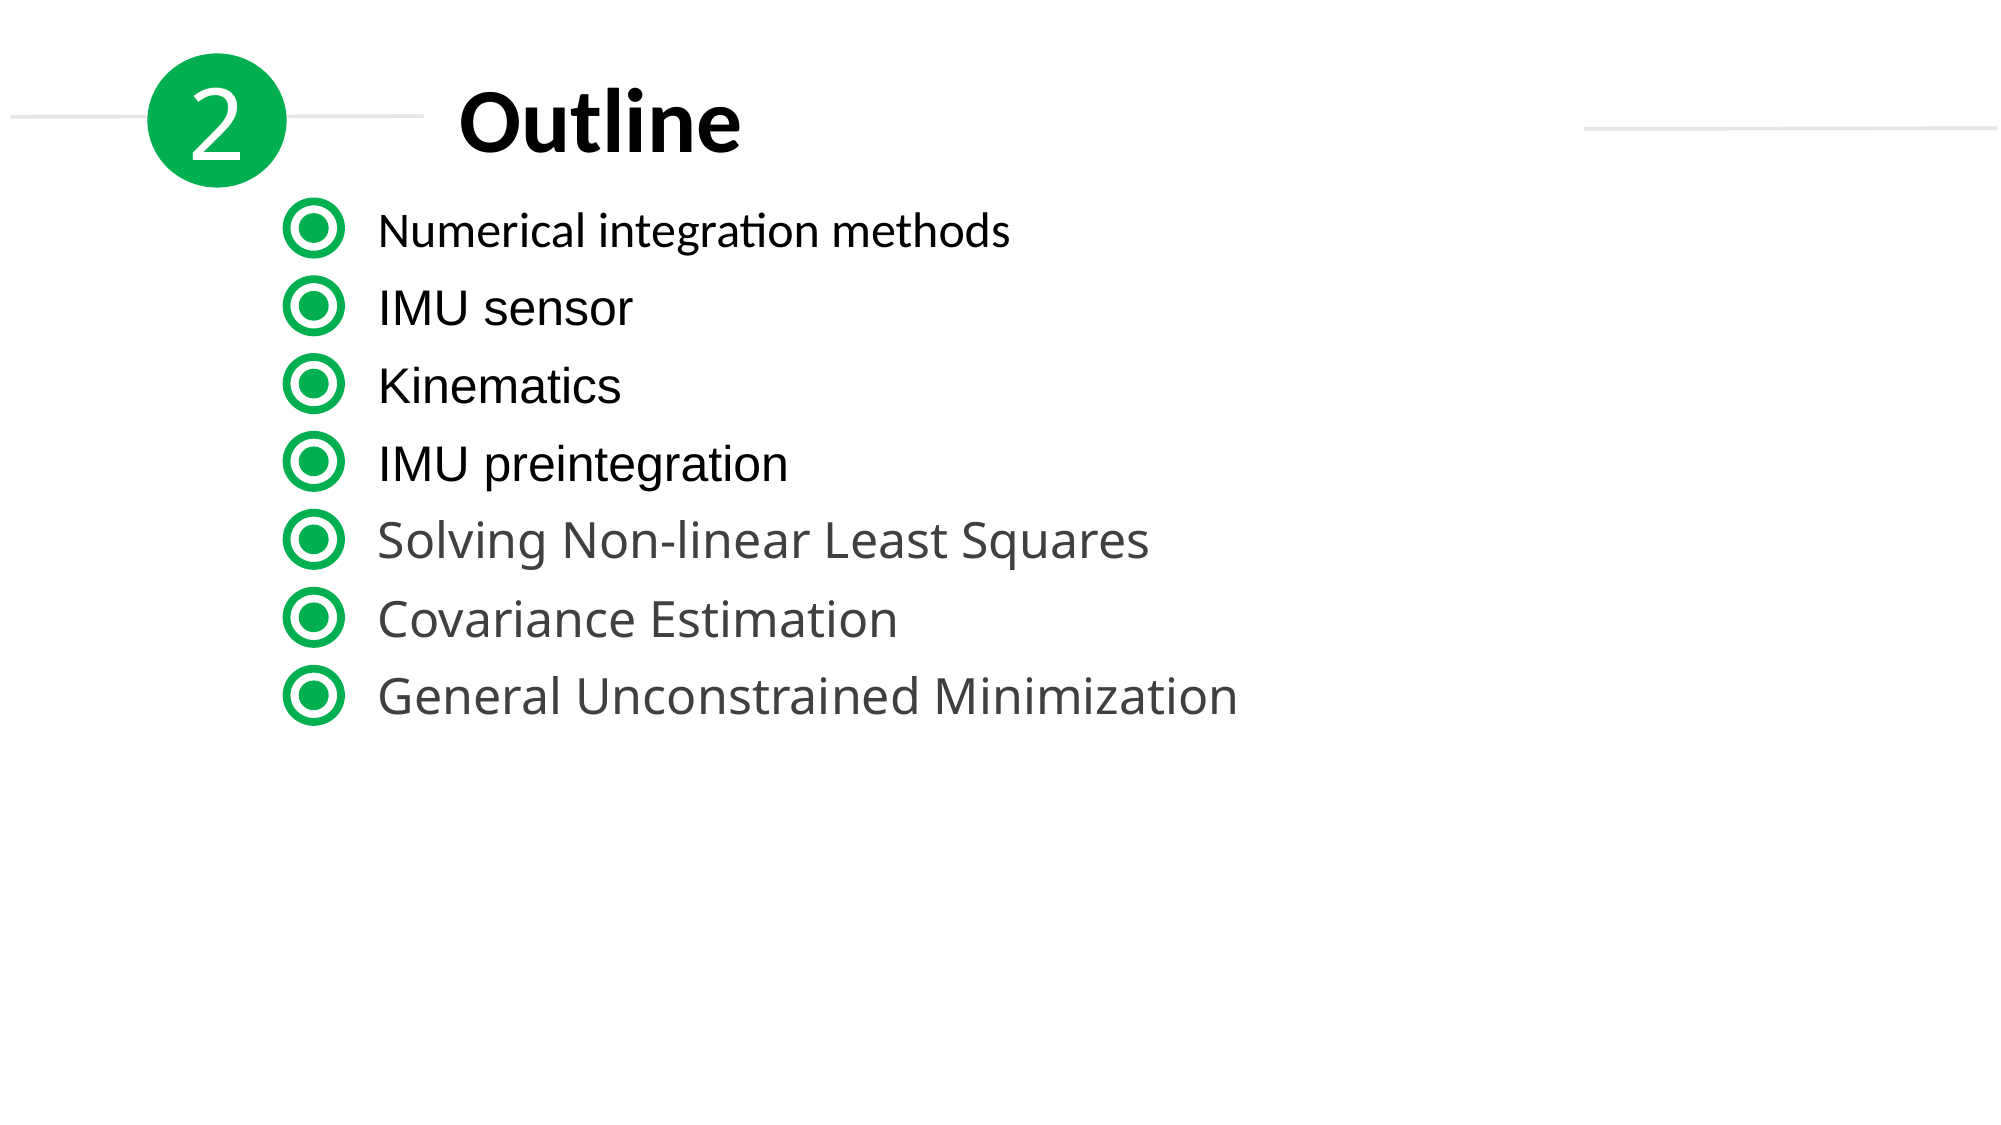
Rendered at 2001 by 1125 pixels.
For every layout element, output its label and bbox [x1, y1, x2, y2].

text_box [286, 190, 1150, 267]
text_box [286, 268, 780, 344]
text_box [286, 579, 1200, 656]
text_box [286, 501, 1200, 578]
text_box [10, 53, 758, 188]
text_box [286, 657, 1319, 734]
text_box [286, 345, 780, 422]
text_box [286, 423, 1272, 500]
